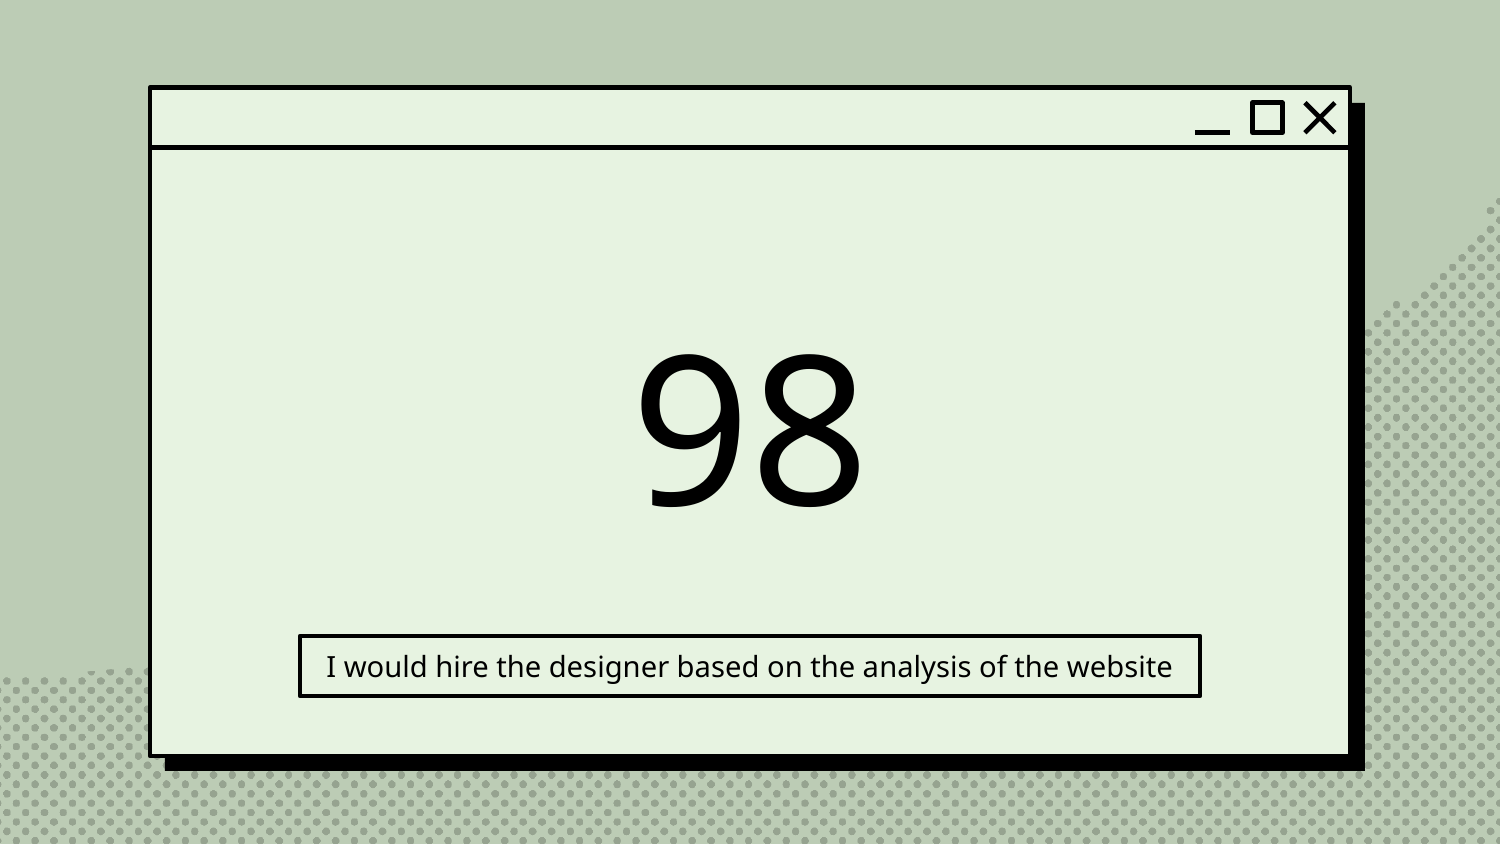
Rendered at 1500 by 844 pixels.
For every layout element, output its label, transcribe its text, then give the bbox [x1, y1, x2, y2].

title 98 [225, 271, 1275, 572]
subtitle I would hire the designer based on the analysis of the website [298, 634, 1202, 698]
